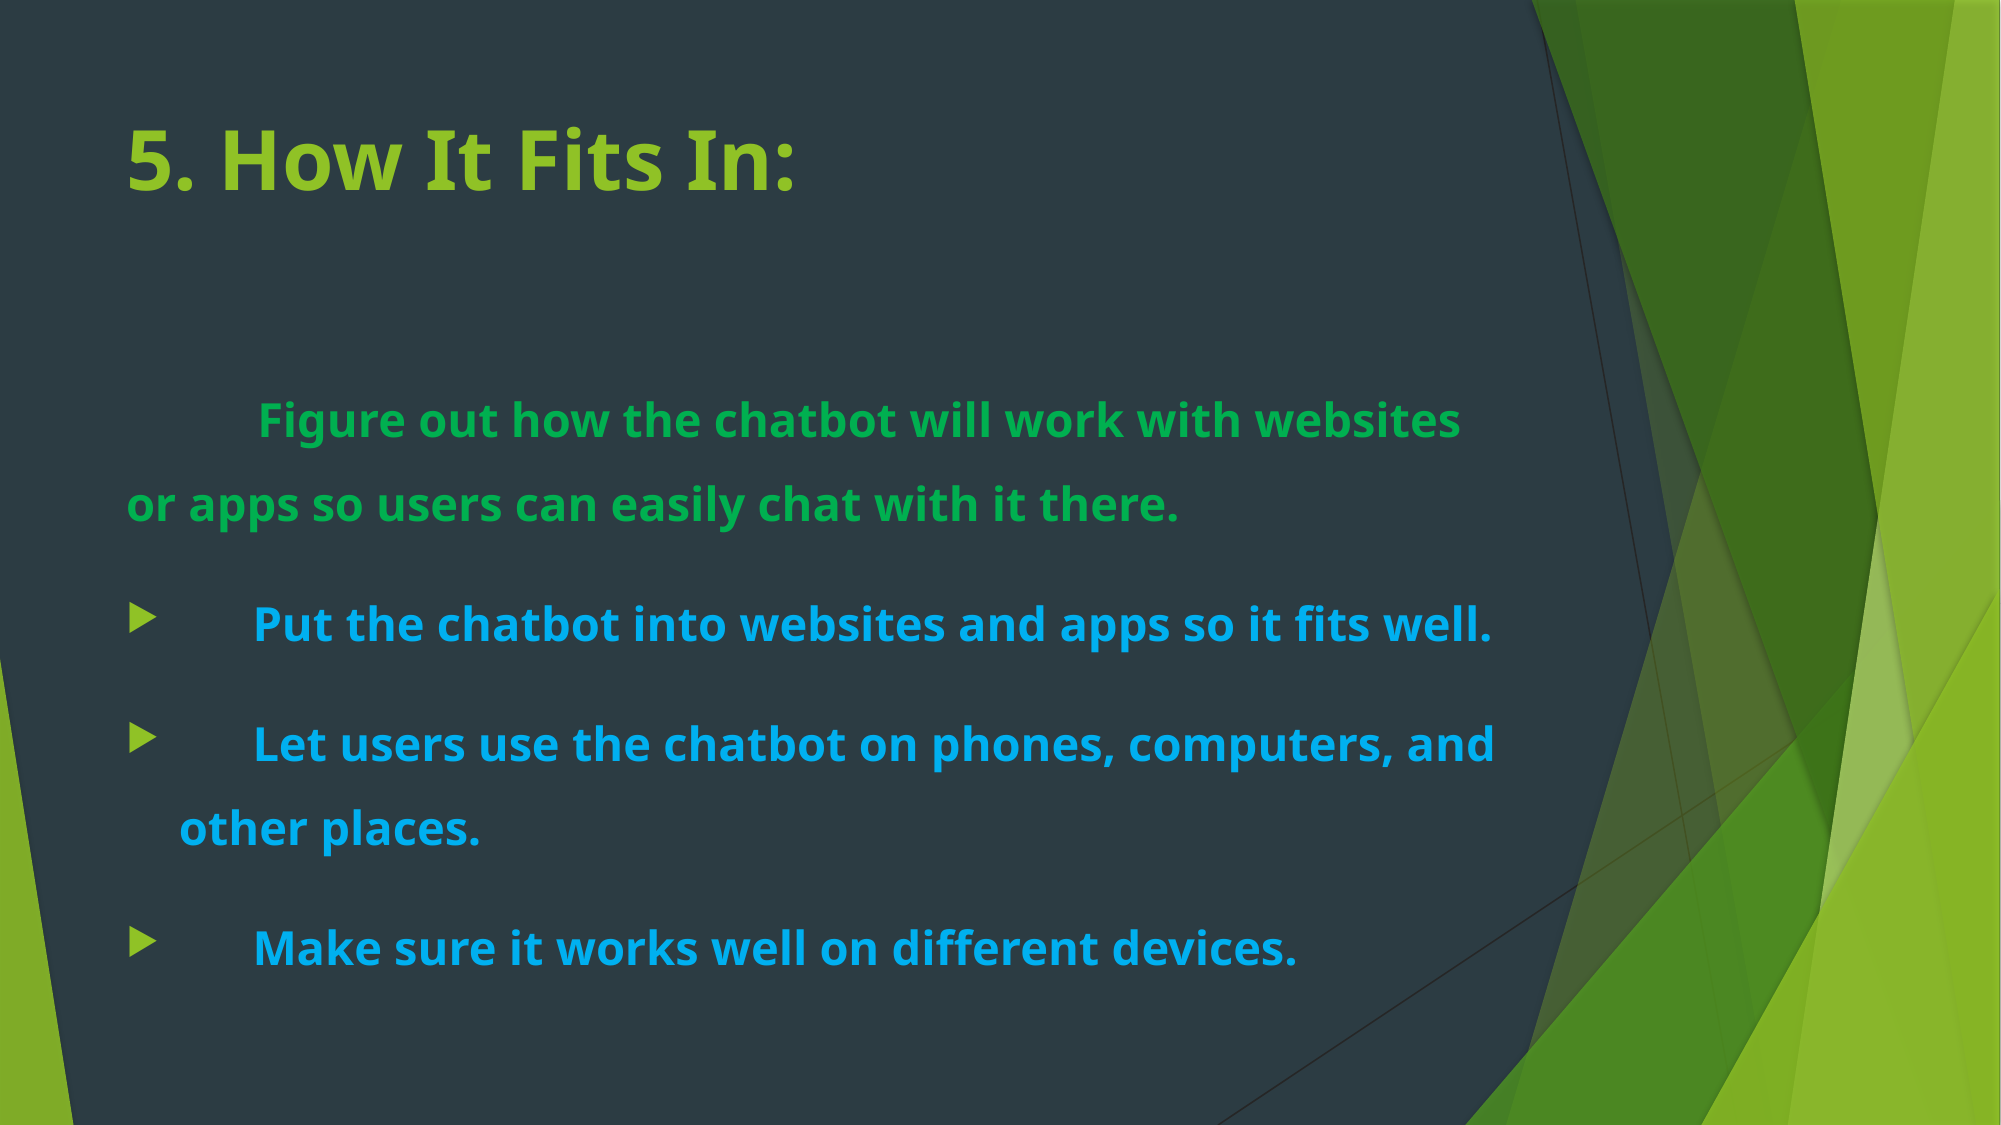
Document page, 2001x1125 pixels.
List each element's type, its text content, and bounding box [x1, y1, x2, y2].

list Figure out how the chatbot will work with websites or apps so users can easily chat with it there. Put the chatbot into websites and apps so it fits well. Let users use the chatbot on phones, computers, and other places. Make sure it works well on different devices. [111, 354, 1522, 992]
title 5. How It Fits In: [111, 99, 1522, 317]
